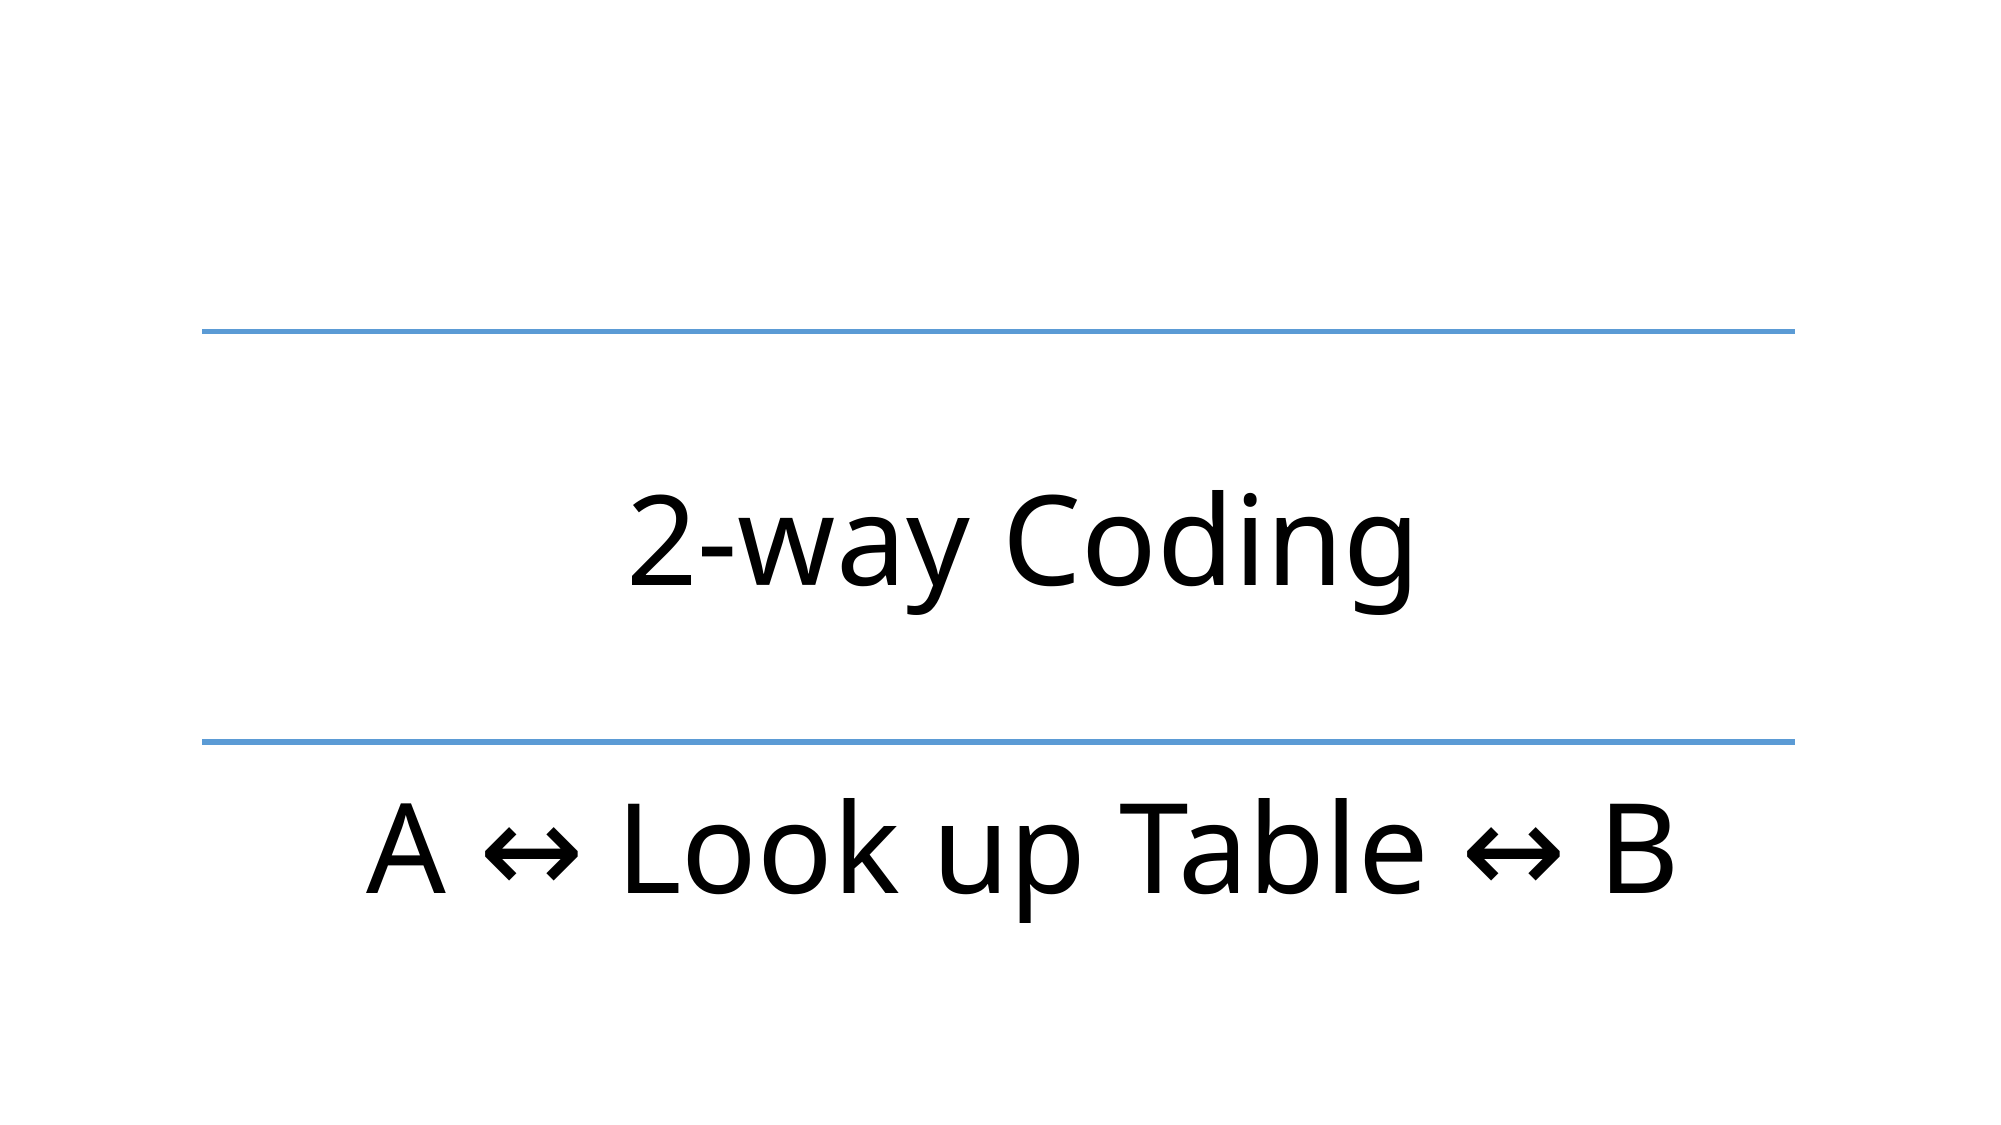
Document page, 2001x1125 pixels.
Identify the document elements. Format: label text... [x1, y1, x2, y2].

text_box 2-way Coding [227, 453, 1820, 618]
text_box A ↔ Look up Table ↔ B [227, 761, 1820, 926]
